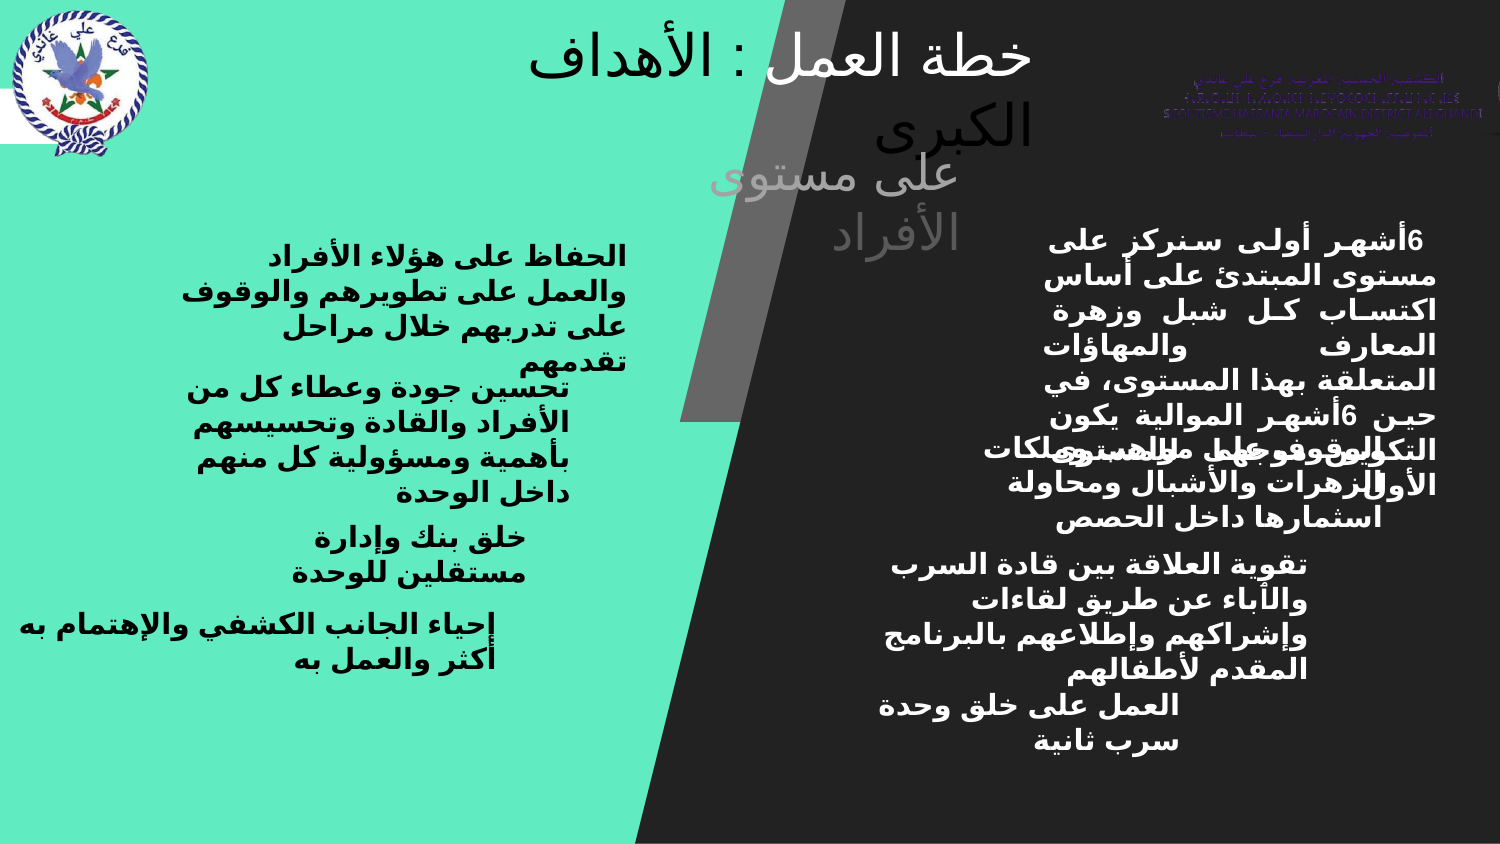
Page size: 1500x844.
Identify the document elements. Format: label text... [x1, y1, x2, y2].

text_box إحياء الجانب الكشفي والإهتمام به أكثر والعمل به [0, 597, 512, 683]
text_box خلق بنك وإدارة مستقلين للوحدة [193, 511, 543, 596]
text_box الحفاظ على هؤلاء الأفراد والعمل على تطويرهم والوقوف على تدربهم خلال مراحل تقدمهم [162, 230, 643, 385]
text_box خطة العمل : الأهداف الكبرى [450, 11, 1050, 166]
text_box تحسين جودة وعطاء كل من الأفراد والقادة وتحسيسهم بأهمية ومسؤولية كل منهم داخل الوحدة [127, 361, 586, 516]
text_box 6أشهر أولى سنركز على مستوى المبتدئ على أساس اكتساب كل شبل وزهرة المعارف والمهاؤات المتعلقة بهذا المستوى، في حين 6أشهر الموالية يكون التكوين موجها للمستوى الأول [1027, 214, 1453, 509]
picture [1090, 0, 1500, 283]
picture [0, 0, 186, 194]
text_box على مستوى الأفراد [565, 133, 977, 268]
text_box العمل على خلق وحدة سرب ثانية [796, 678, 1196, 764]
text_box تقوية العلاقة بين قادة السرب والٱباء عن طريق لقاءات وإشراكهم وإطلاعهم بالبرنامج المقدم لأطفالهم [864, 537, 1324, 693]
text_box الوقوف على مواهب وملكات الزهرات والأشبال ومحاولة اسثمارها داخل الحصص [938, 421, 1398, 542]
